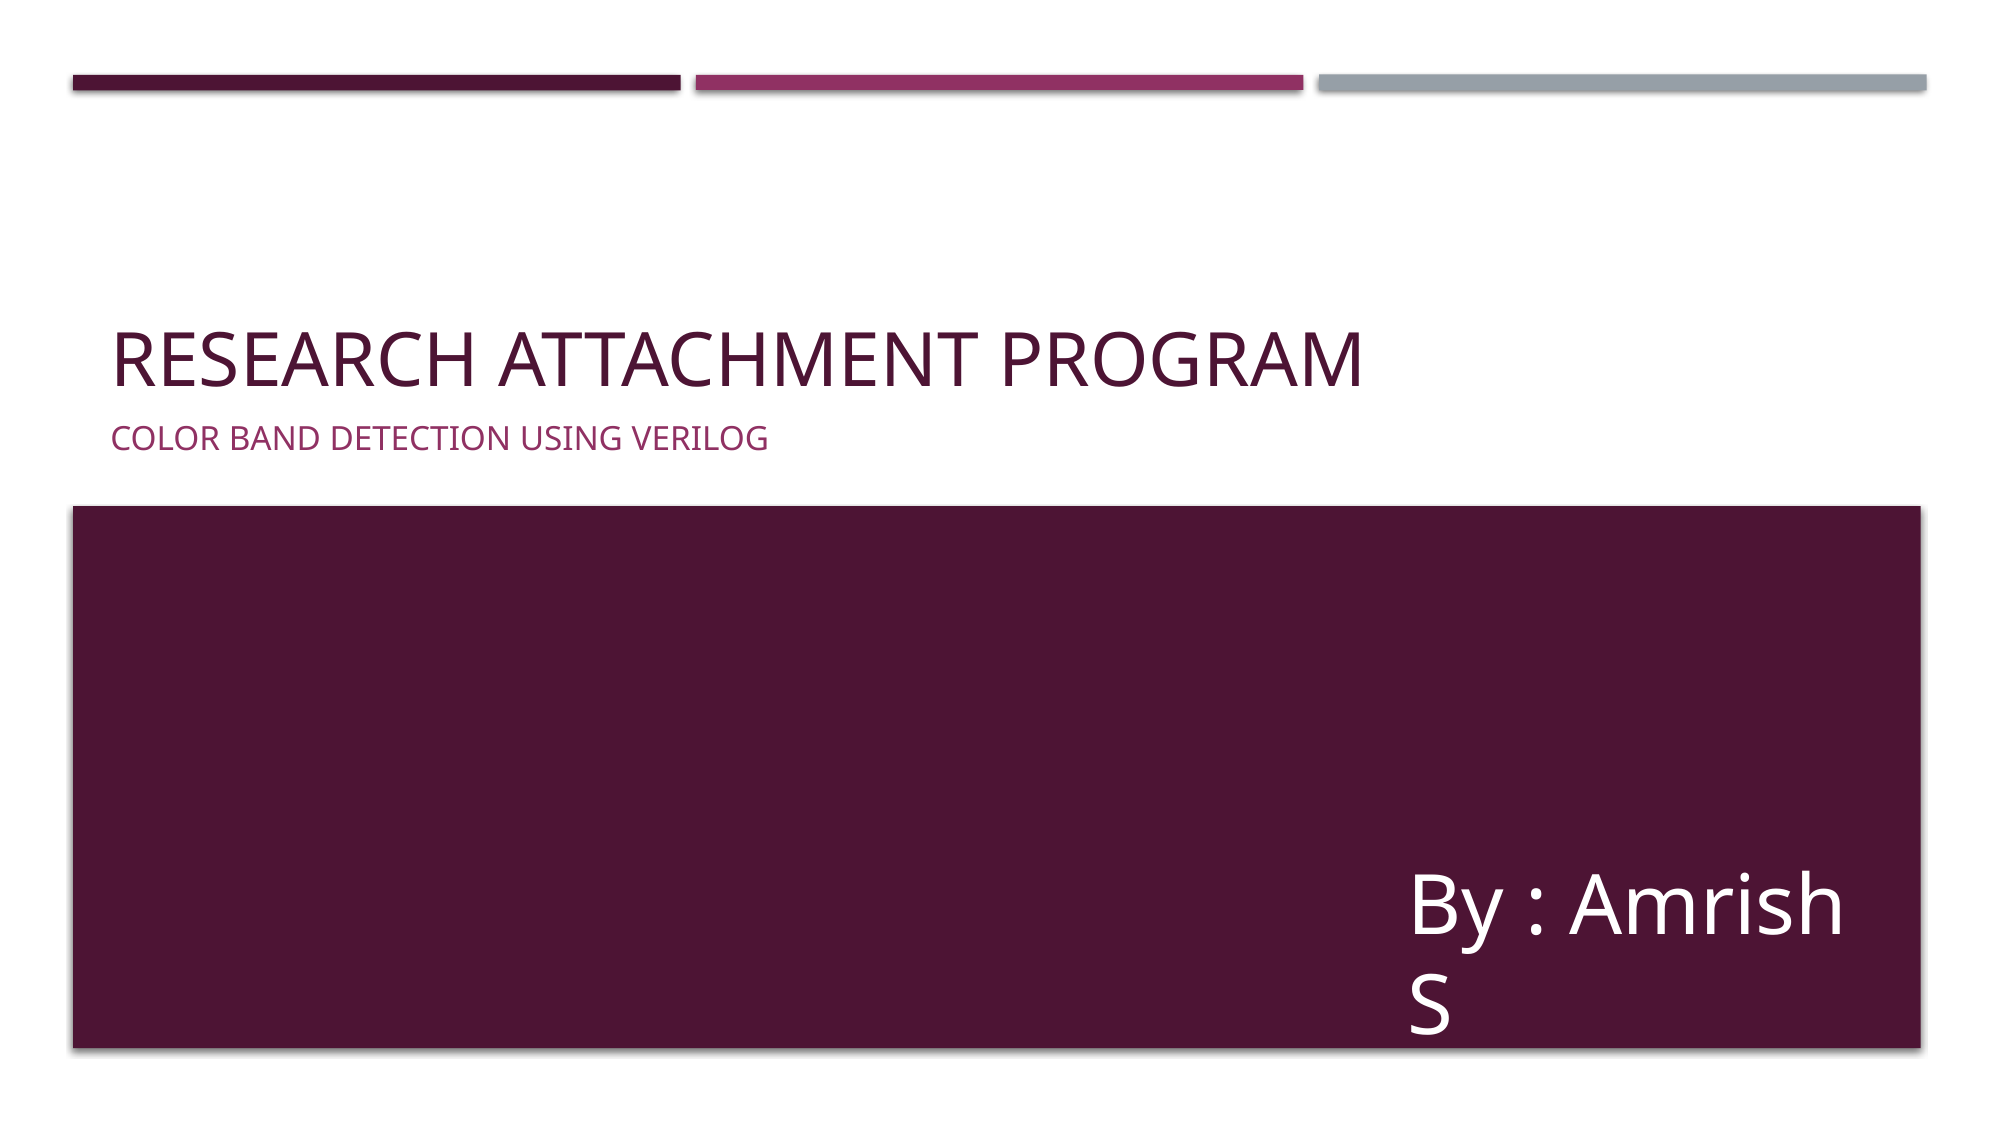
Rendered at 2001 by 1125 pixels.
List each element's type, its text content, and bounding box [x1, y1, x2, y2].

subtitle Color Band Detection using Verilog [95, 409, 1899, 507]
title Research Attachment Program [95, 167, 1899, 409]
text_box By : Amrish S [1392, 843, 1899, 1059]
